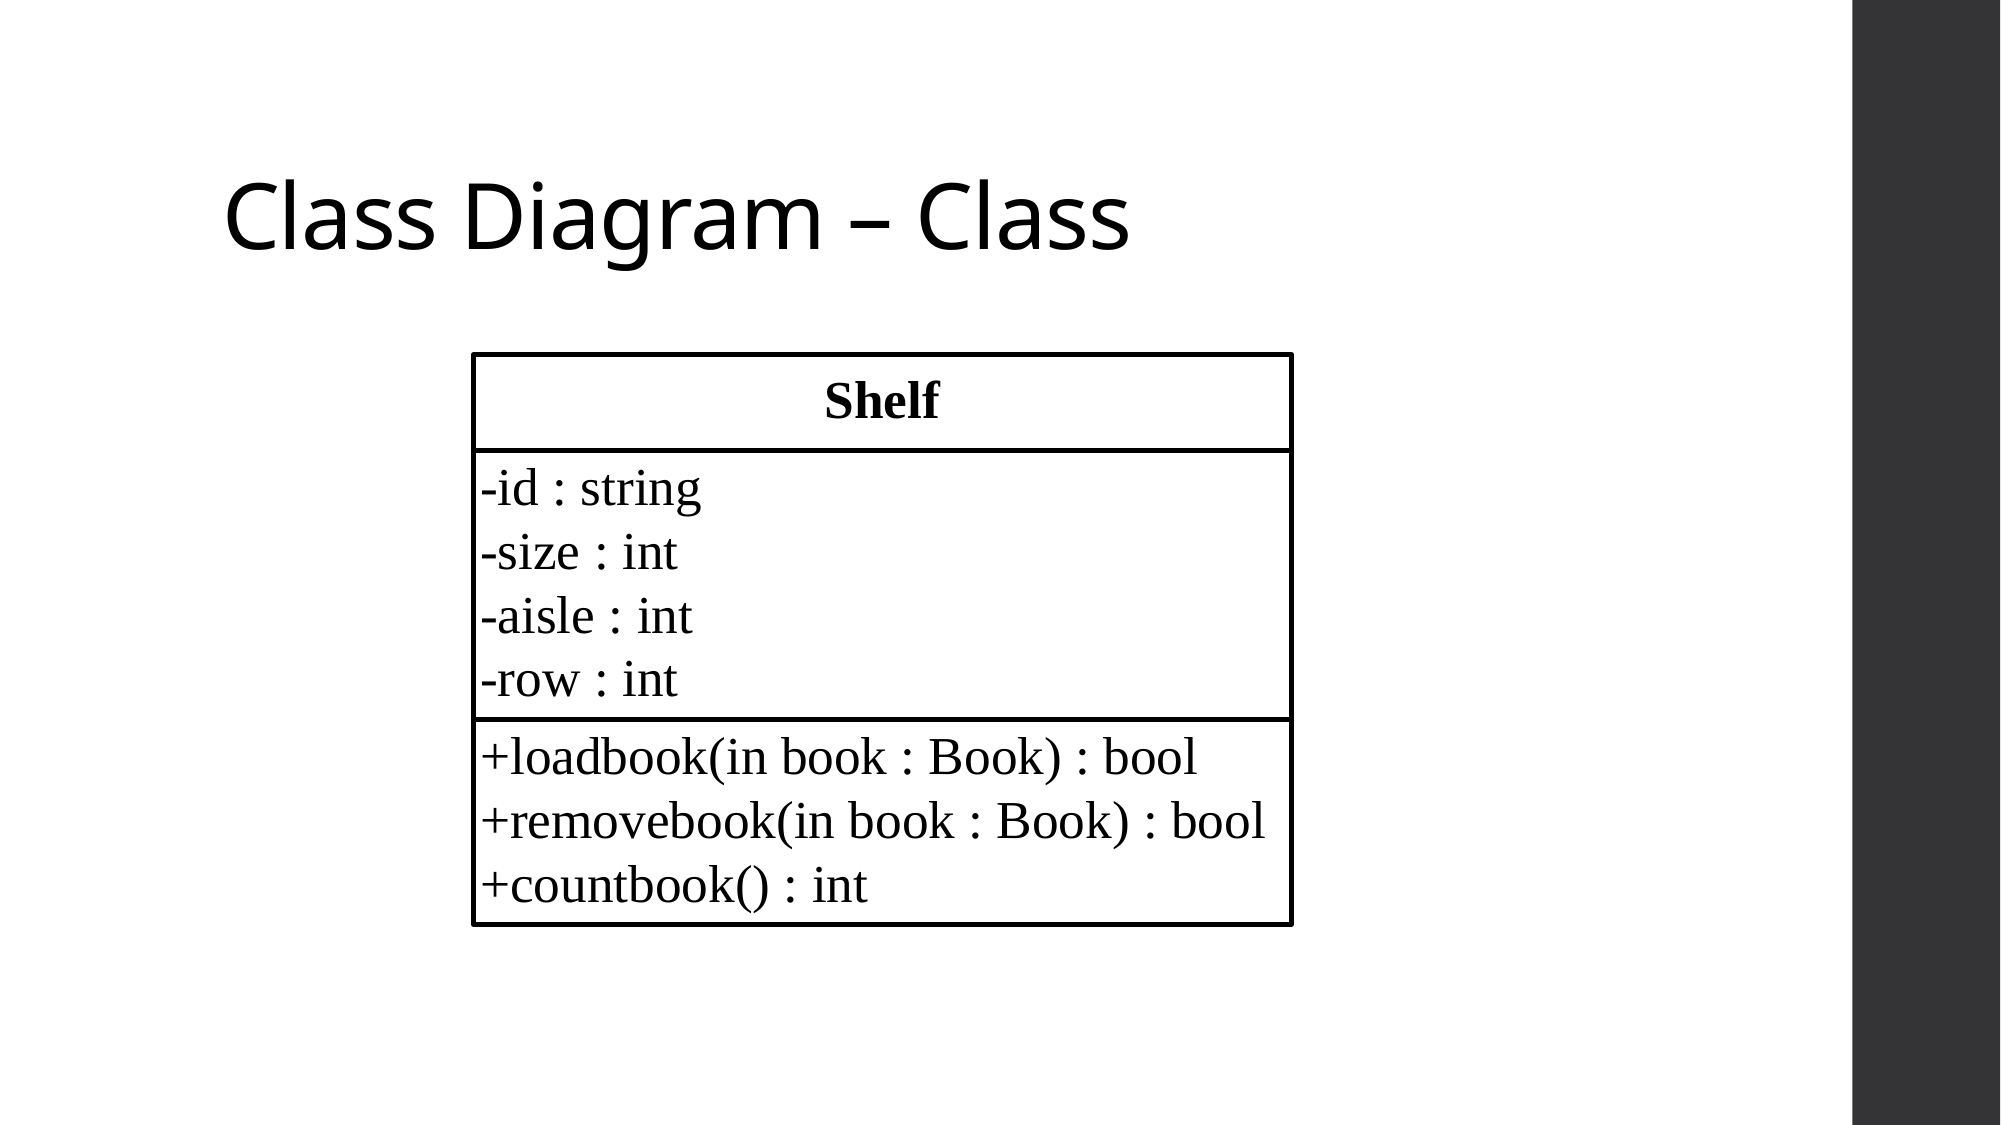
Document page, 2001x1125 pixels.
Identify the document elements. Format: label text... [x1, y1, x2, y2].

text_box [463, 344, 1302, 935]
title Class Diagram – Class [206, 60, 1797, 278]
